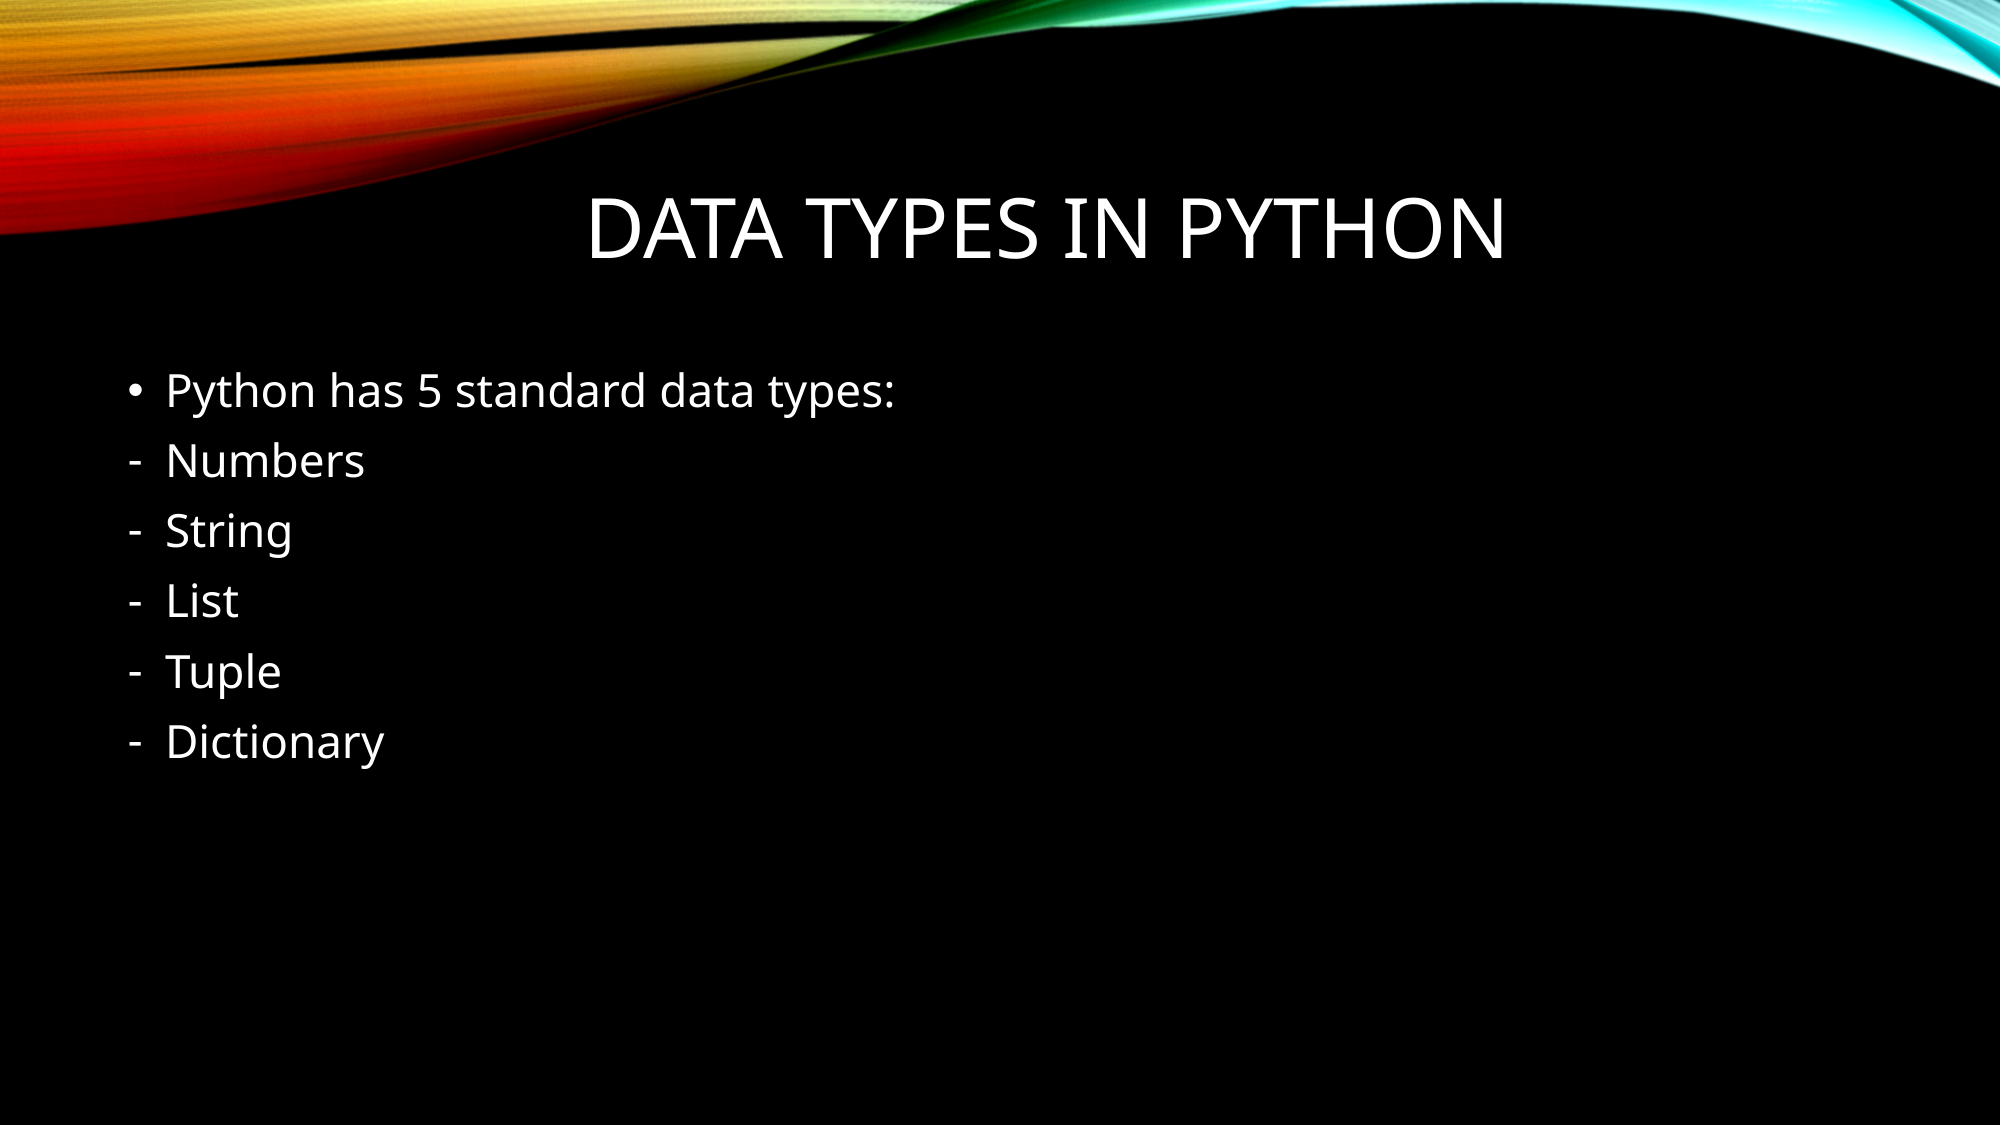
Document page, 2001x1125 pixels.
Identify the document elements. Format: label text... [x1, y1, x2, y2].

picture [0, 0, 2000, 237]
list Python has 5 standard data types: Numbers String List Tuple Dictionary [112, 360, 1888, 1021]
title DATa types in python [112, 125, 1525, 338]
